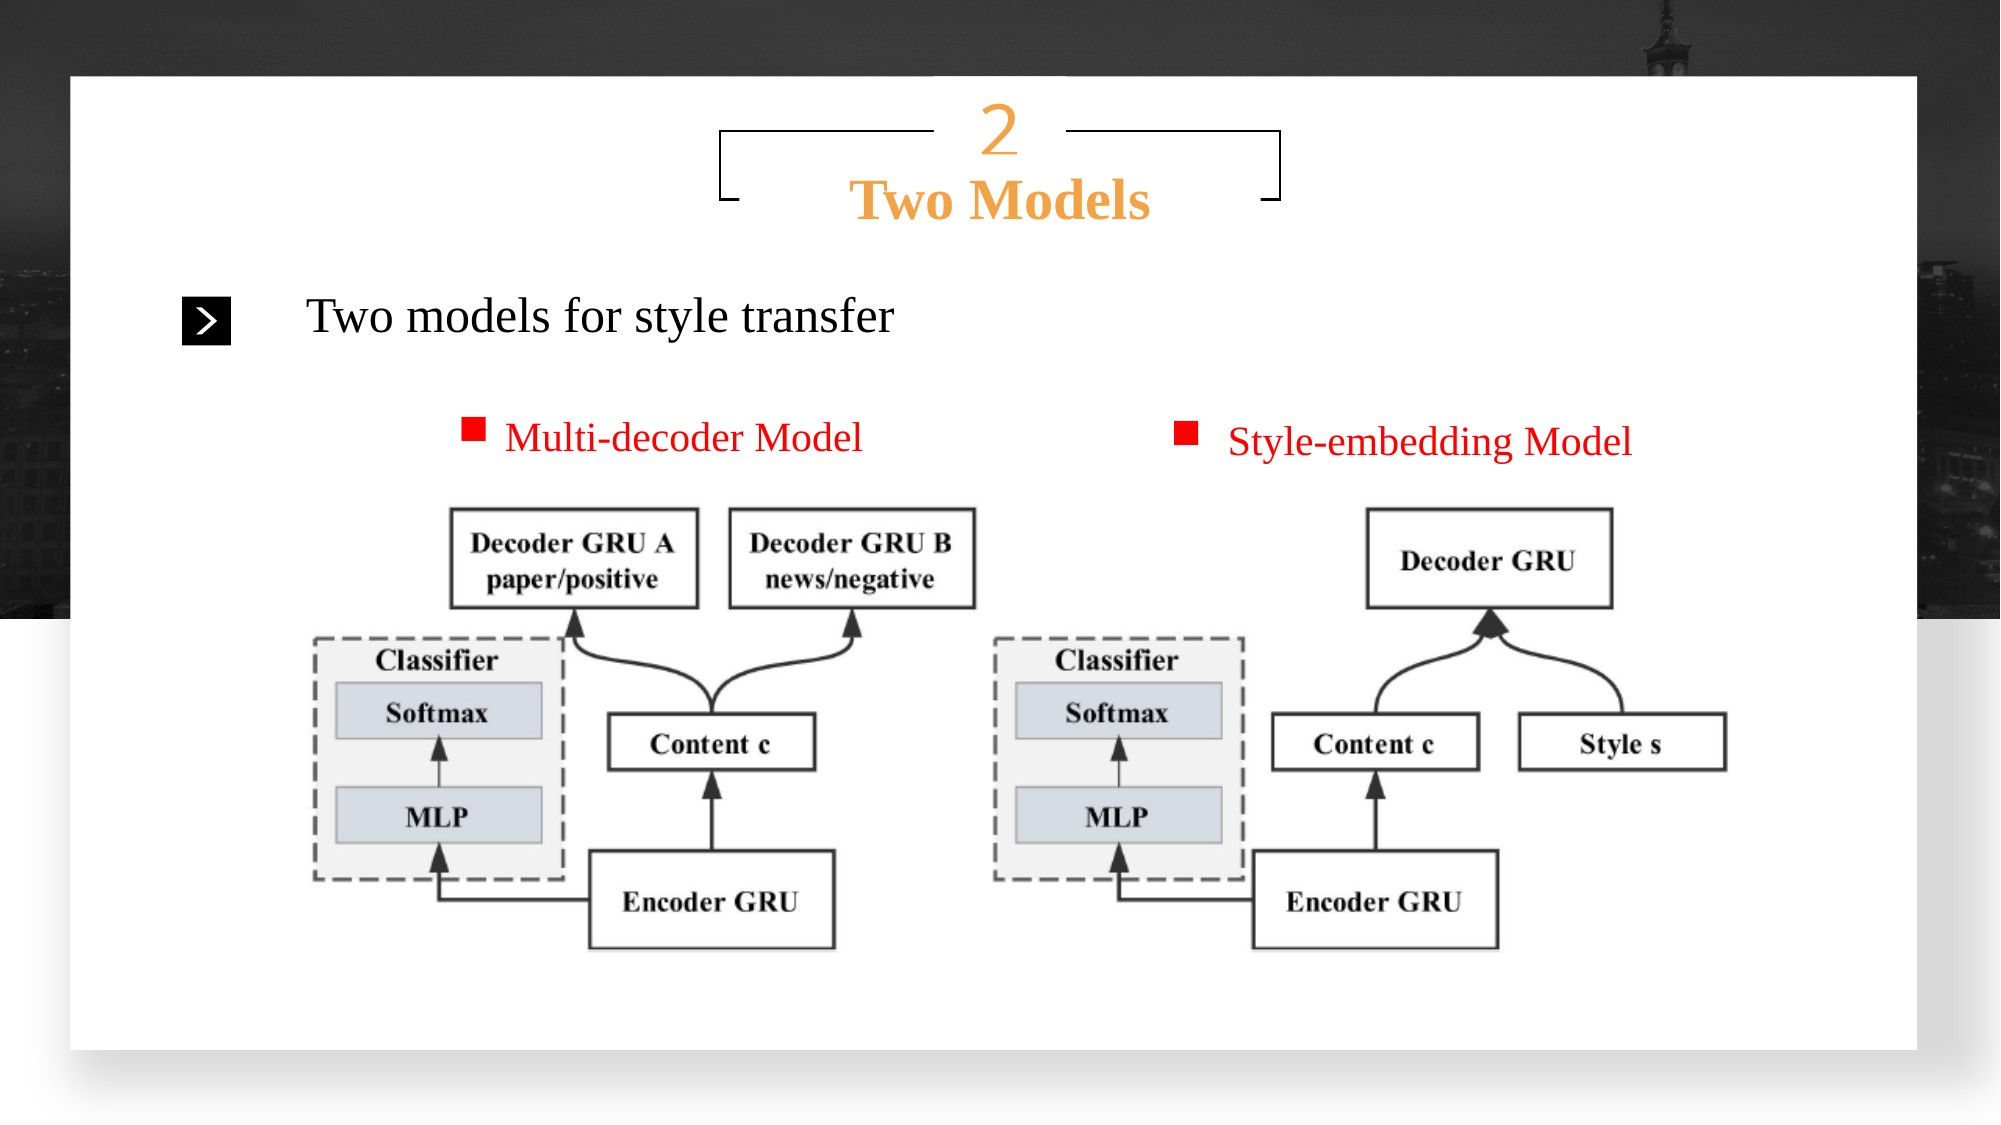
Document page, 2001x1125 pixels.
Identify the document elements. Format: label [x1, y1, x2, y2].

text_box [182, 296, 231, 346]
text_box [69, 619, 1918, 1051]
text_box [719, 76, 1280, 241]
picture [0, 0, 2000, 970]
